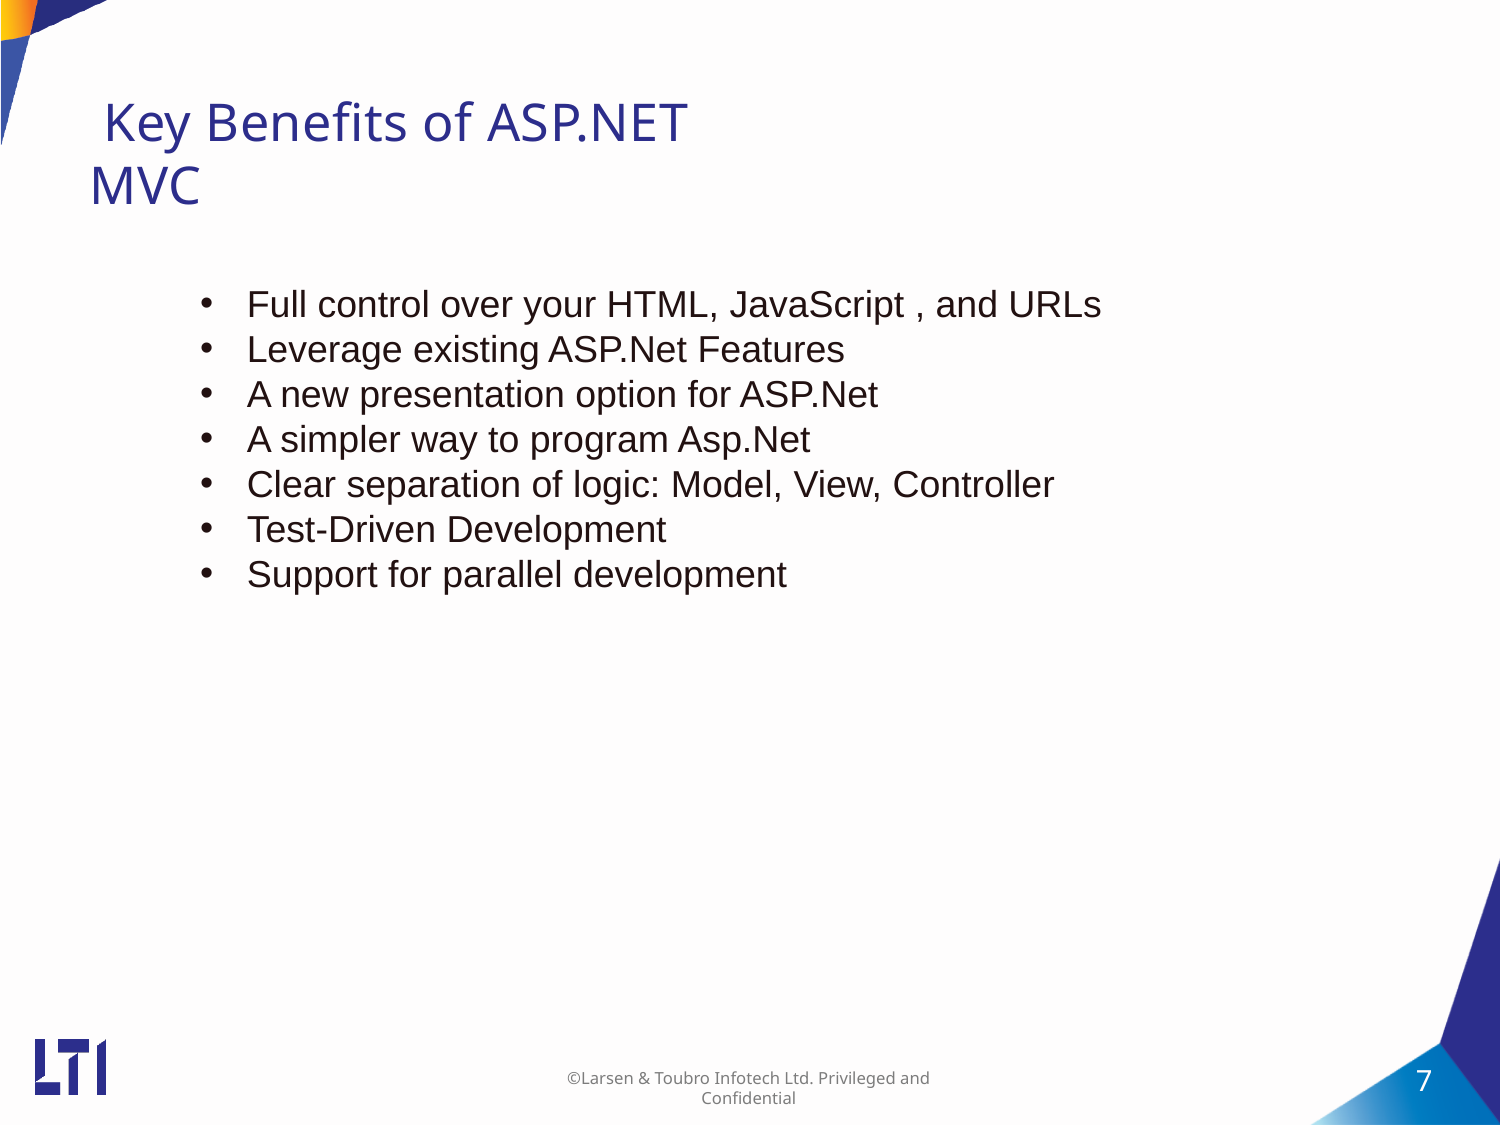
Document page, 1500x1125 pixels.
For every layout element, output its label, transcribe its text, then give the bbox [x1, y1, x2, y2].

picture [1288, 854, 1500, 1125]
text_box Full control over your HTML, JavaScript , and URLs Leverage existing ASP.Net Features A new presentation option for ASP.Net A simpler way to program Asp.Net Clear separation of logic: Model, View, Controller Test-Driven Development Support for parallel development [125, 262, 1327, 595]
picture [35, 1039, 106, 1095]
picture [0, 0, 110, 145]
title Key Benefits of ASP.NET MVC [86, 86, 788, 279]
